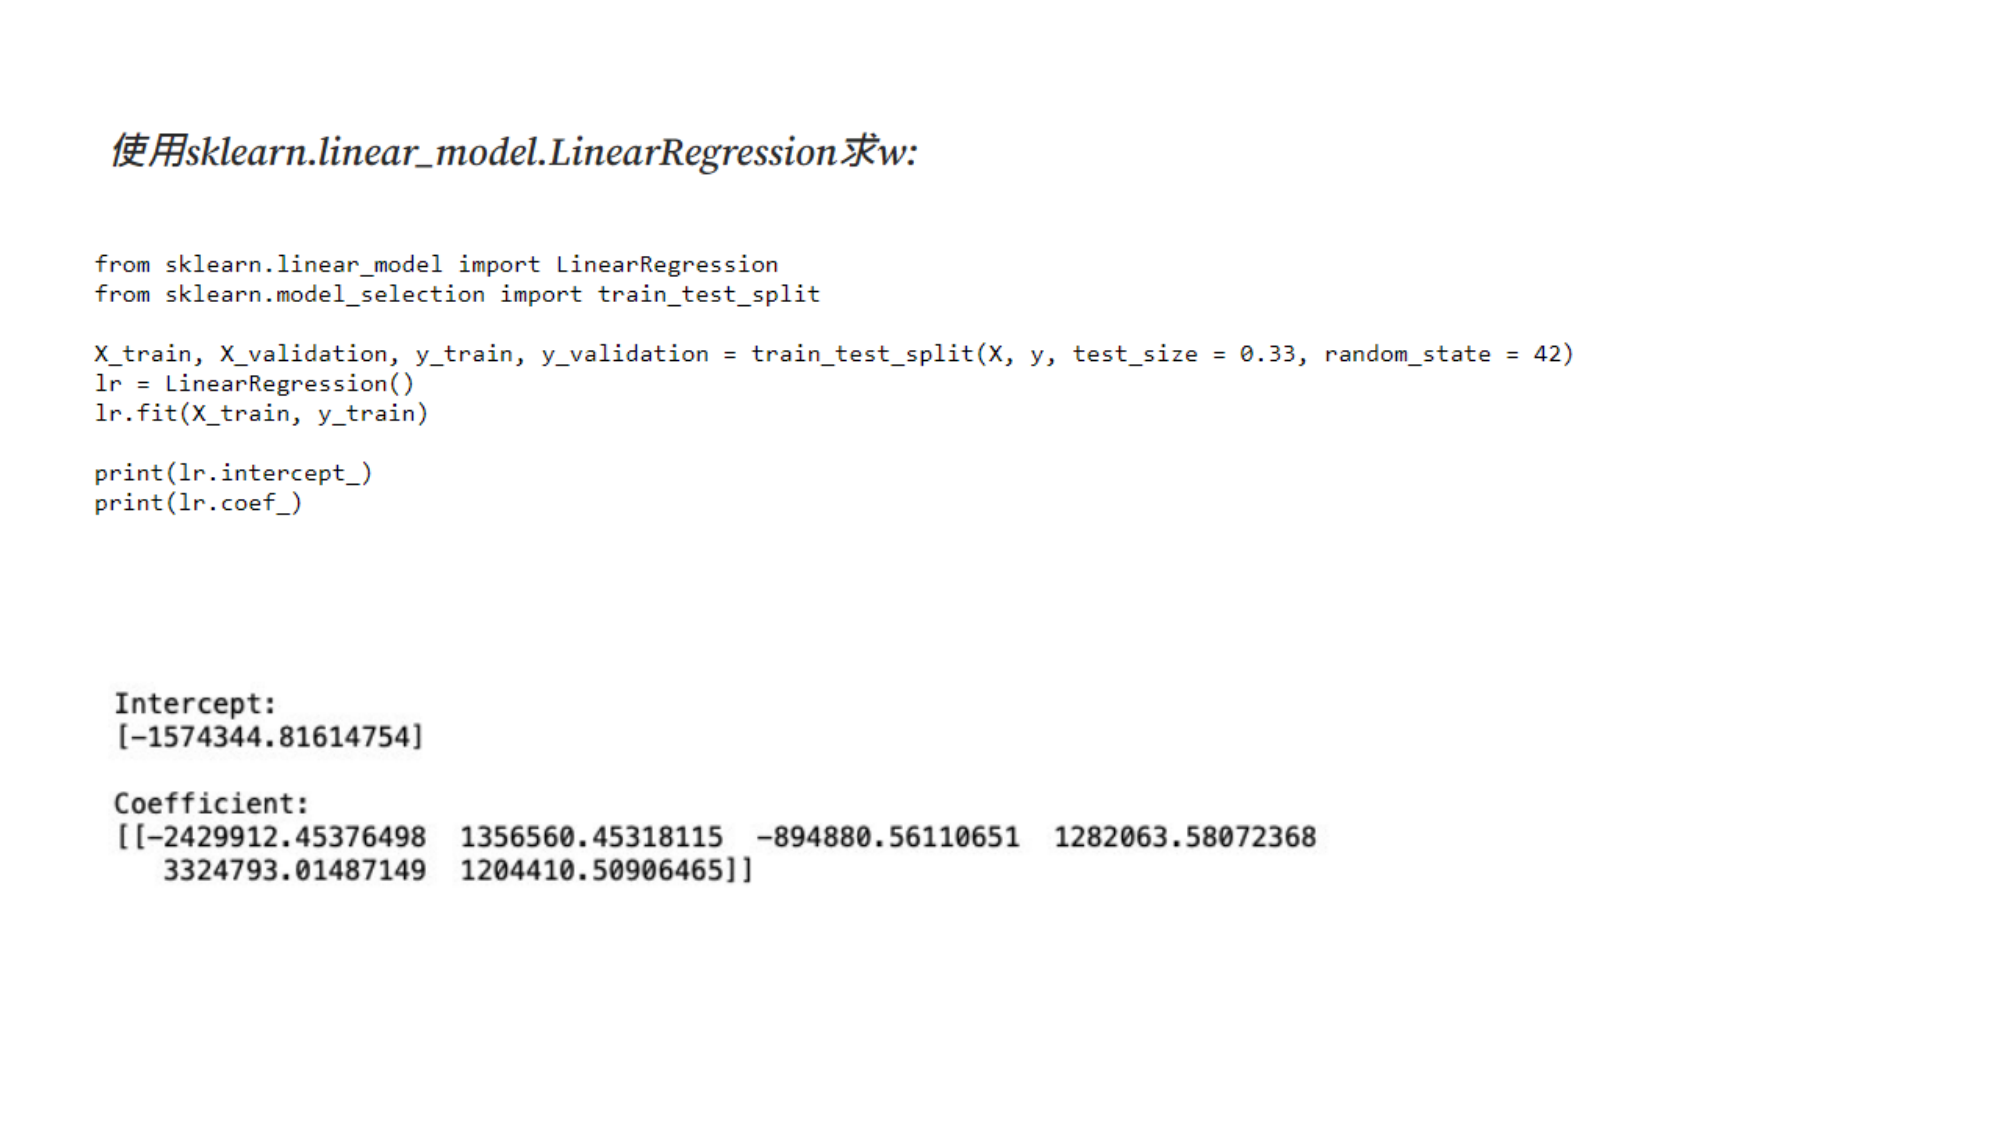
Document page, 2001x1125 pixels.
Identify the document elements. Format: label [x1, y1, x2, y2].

picture [79, 93, 1000, 228]
picture [93, 654, 1347, 928]
picture [79, 244, 1593, 534]
